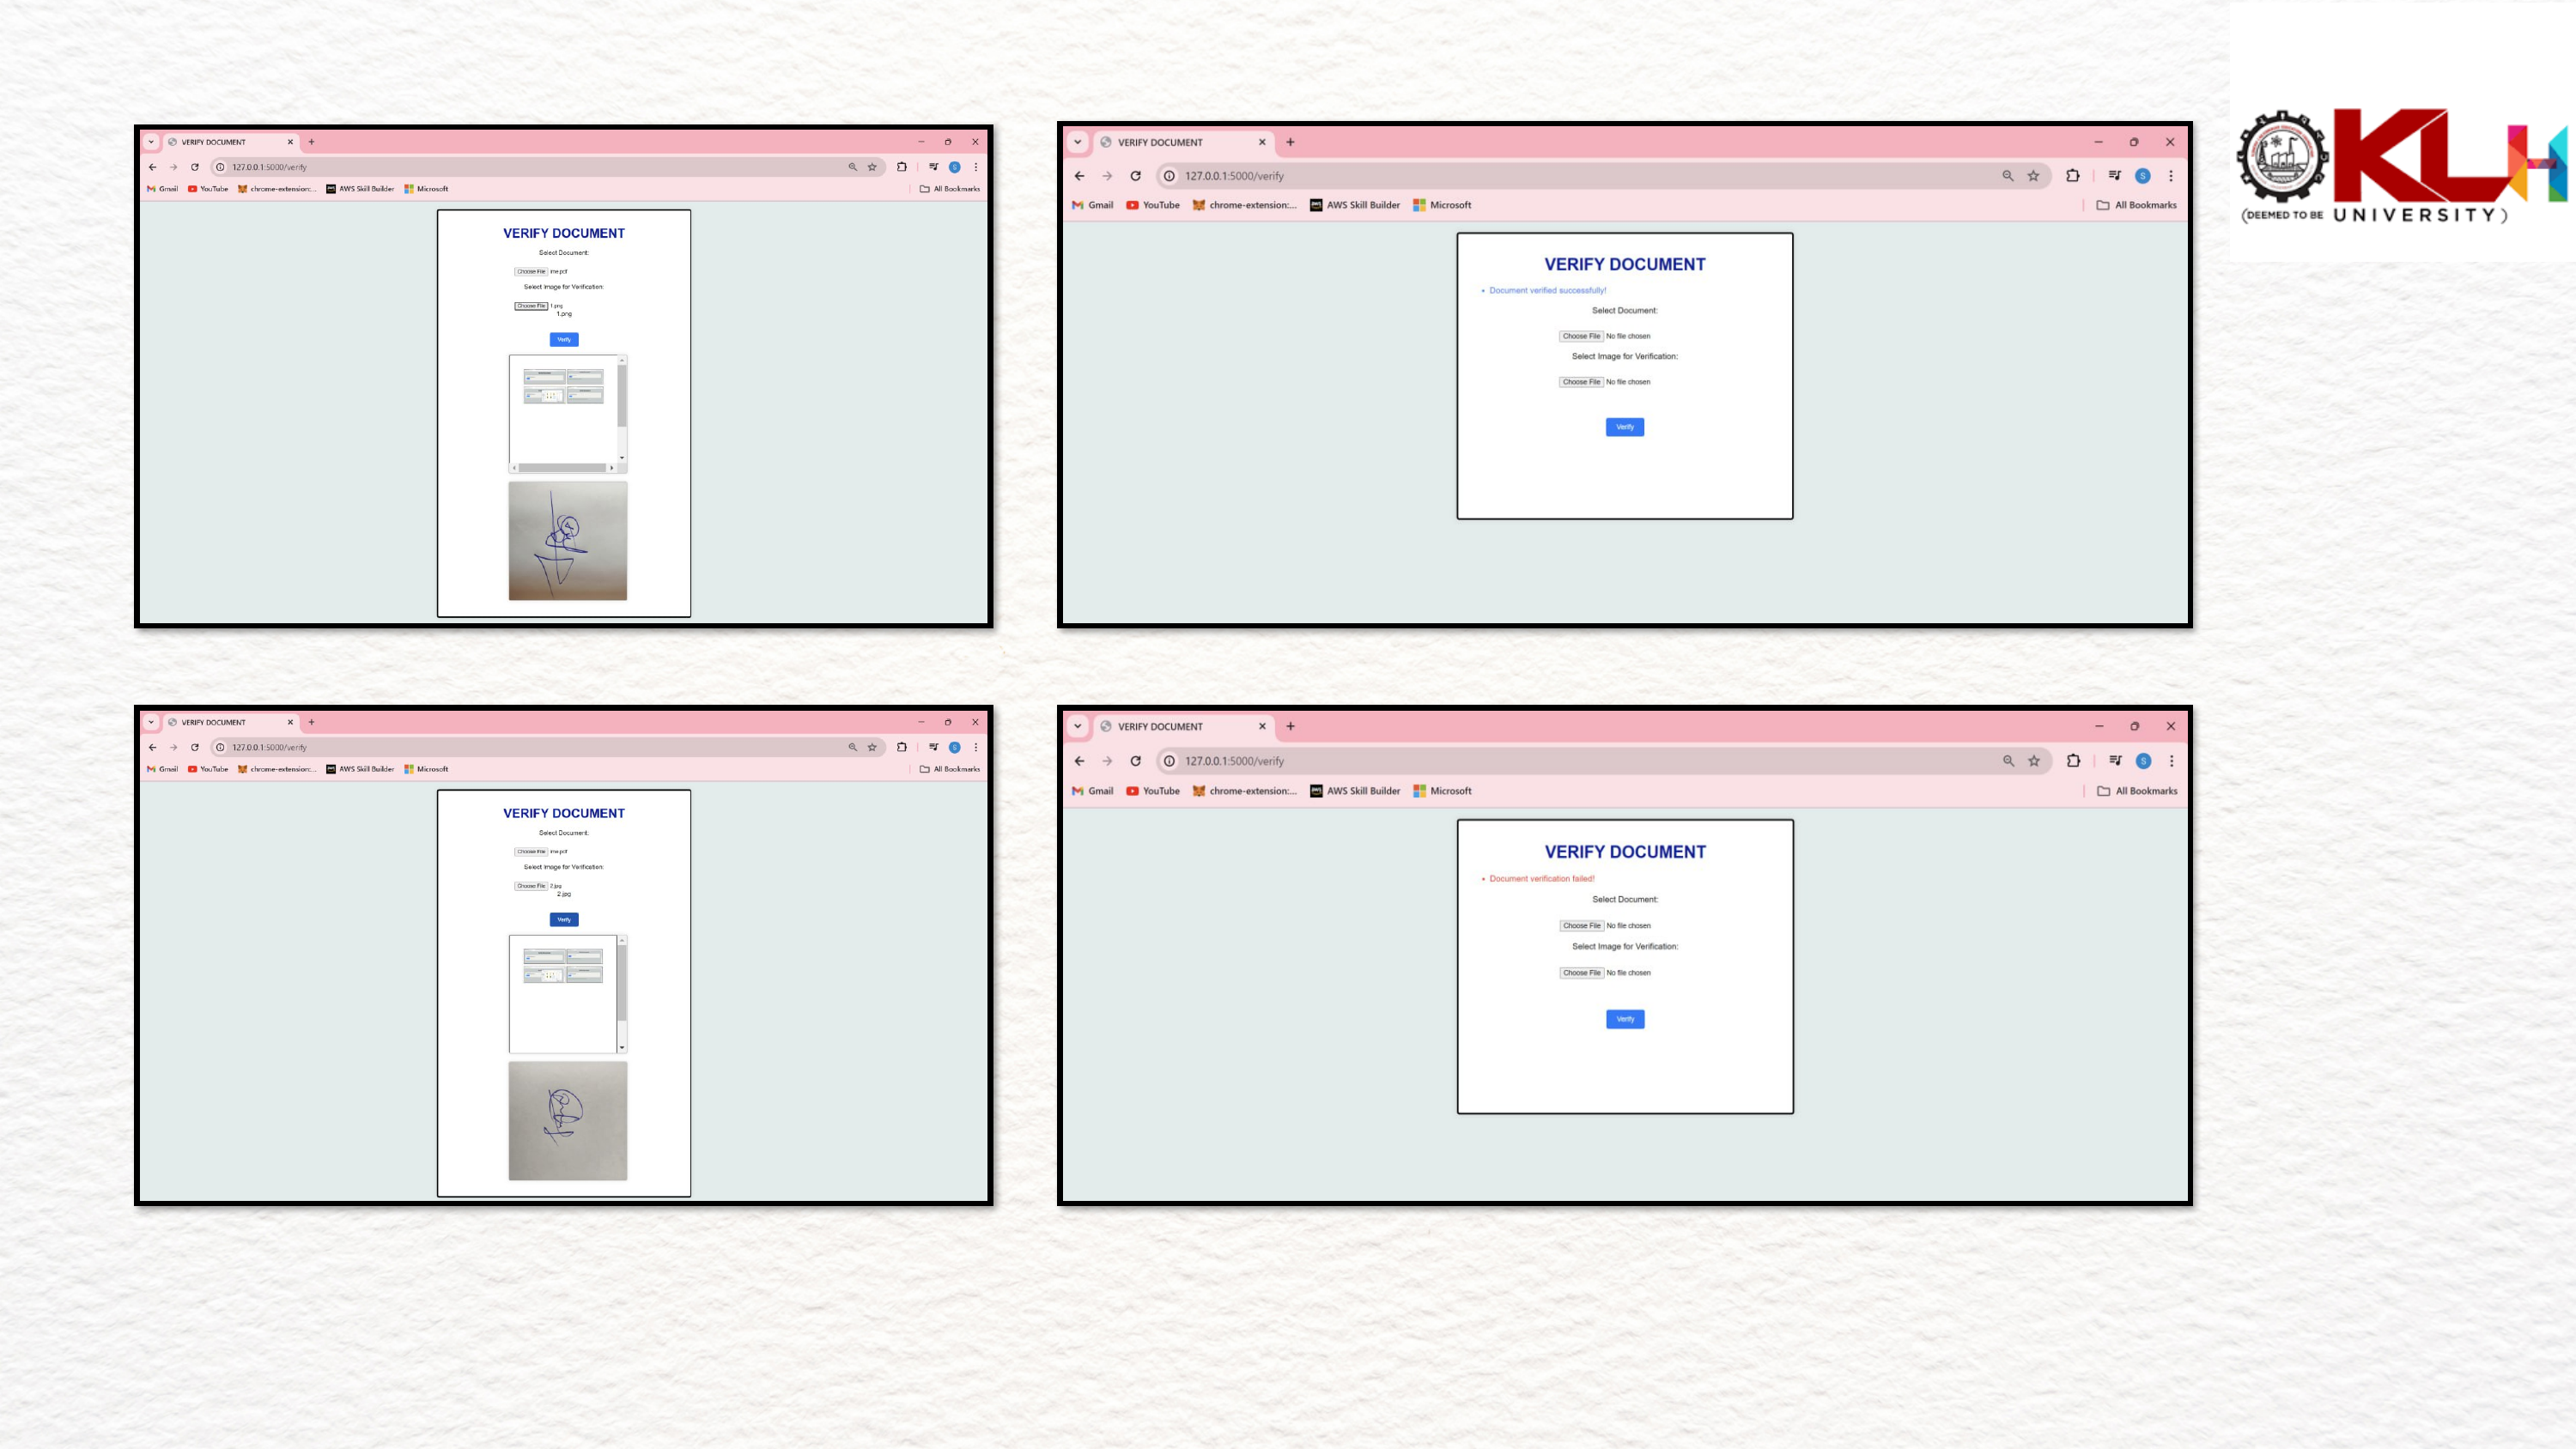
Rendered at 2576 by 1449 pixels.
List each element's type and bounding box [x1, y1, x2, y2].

picture [139, 129, 988, 624]
picture [1062, 125, 2188, 624]
picture [2229, 2, 2576, 262]
text_box [0, 0, 2576, 1449]
picture [1062, 710, 2188, 1201]
picture [139, 710, 988, 1201]
